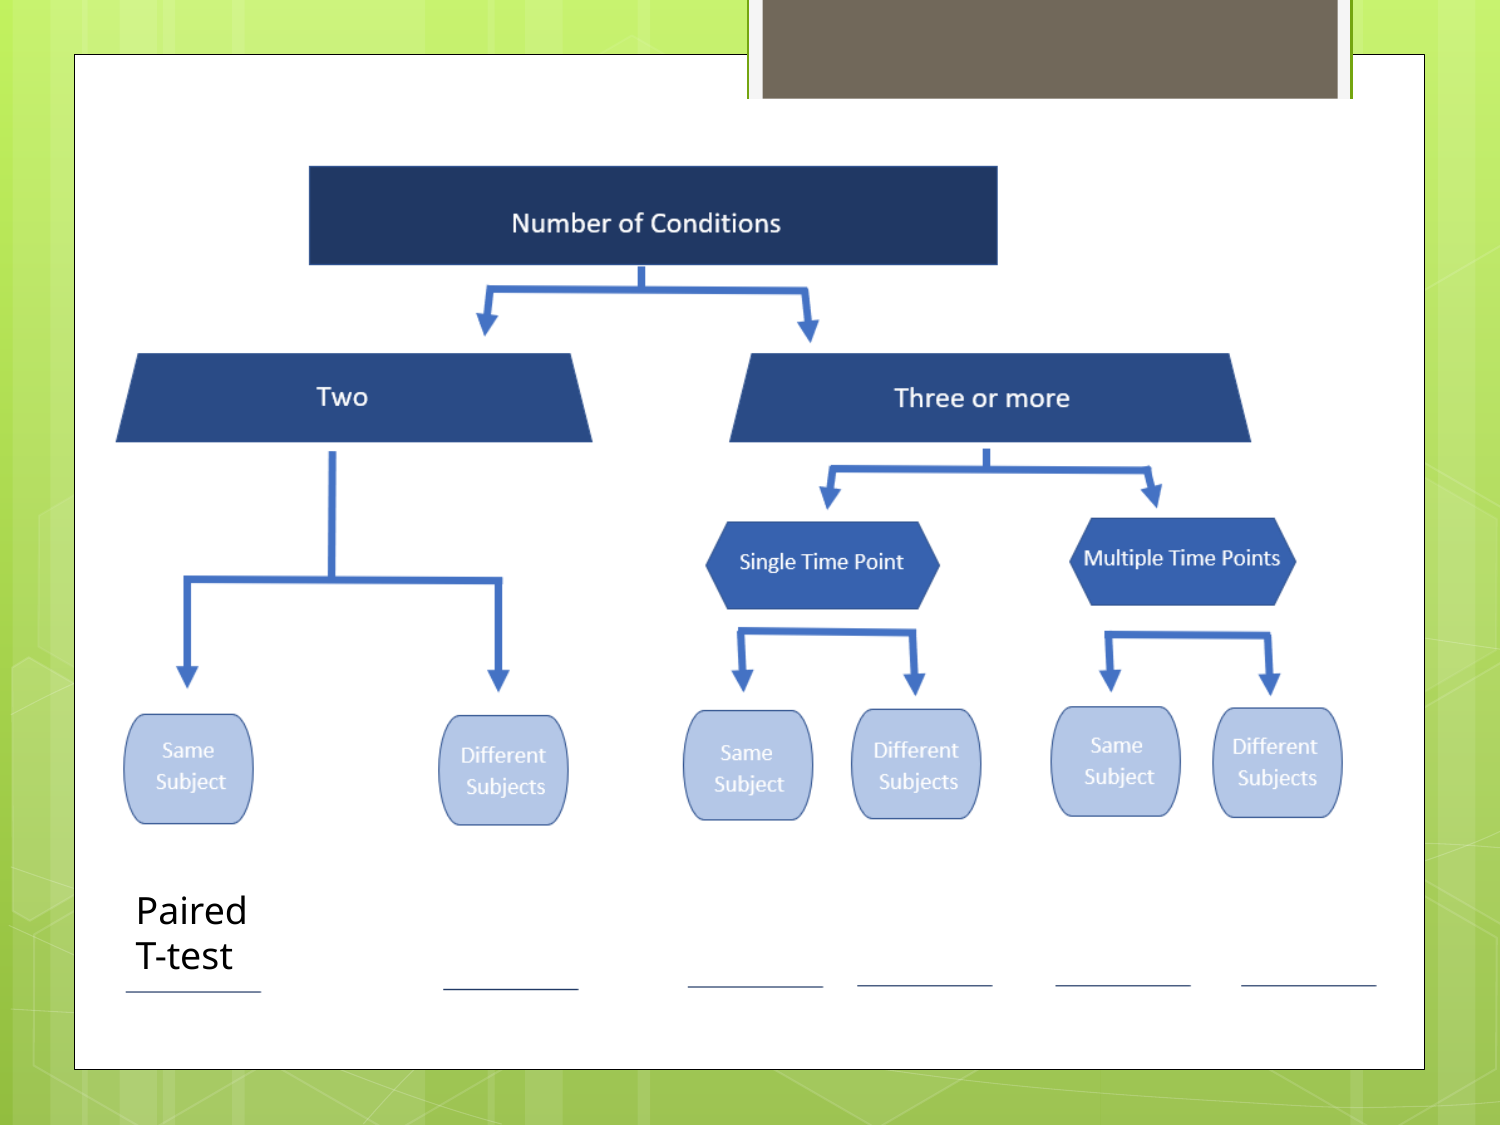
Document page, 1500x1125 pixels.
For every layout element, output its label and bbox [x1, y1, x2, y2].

picture [99, 99, 1401, 1065]
